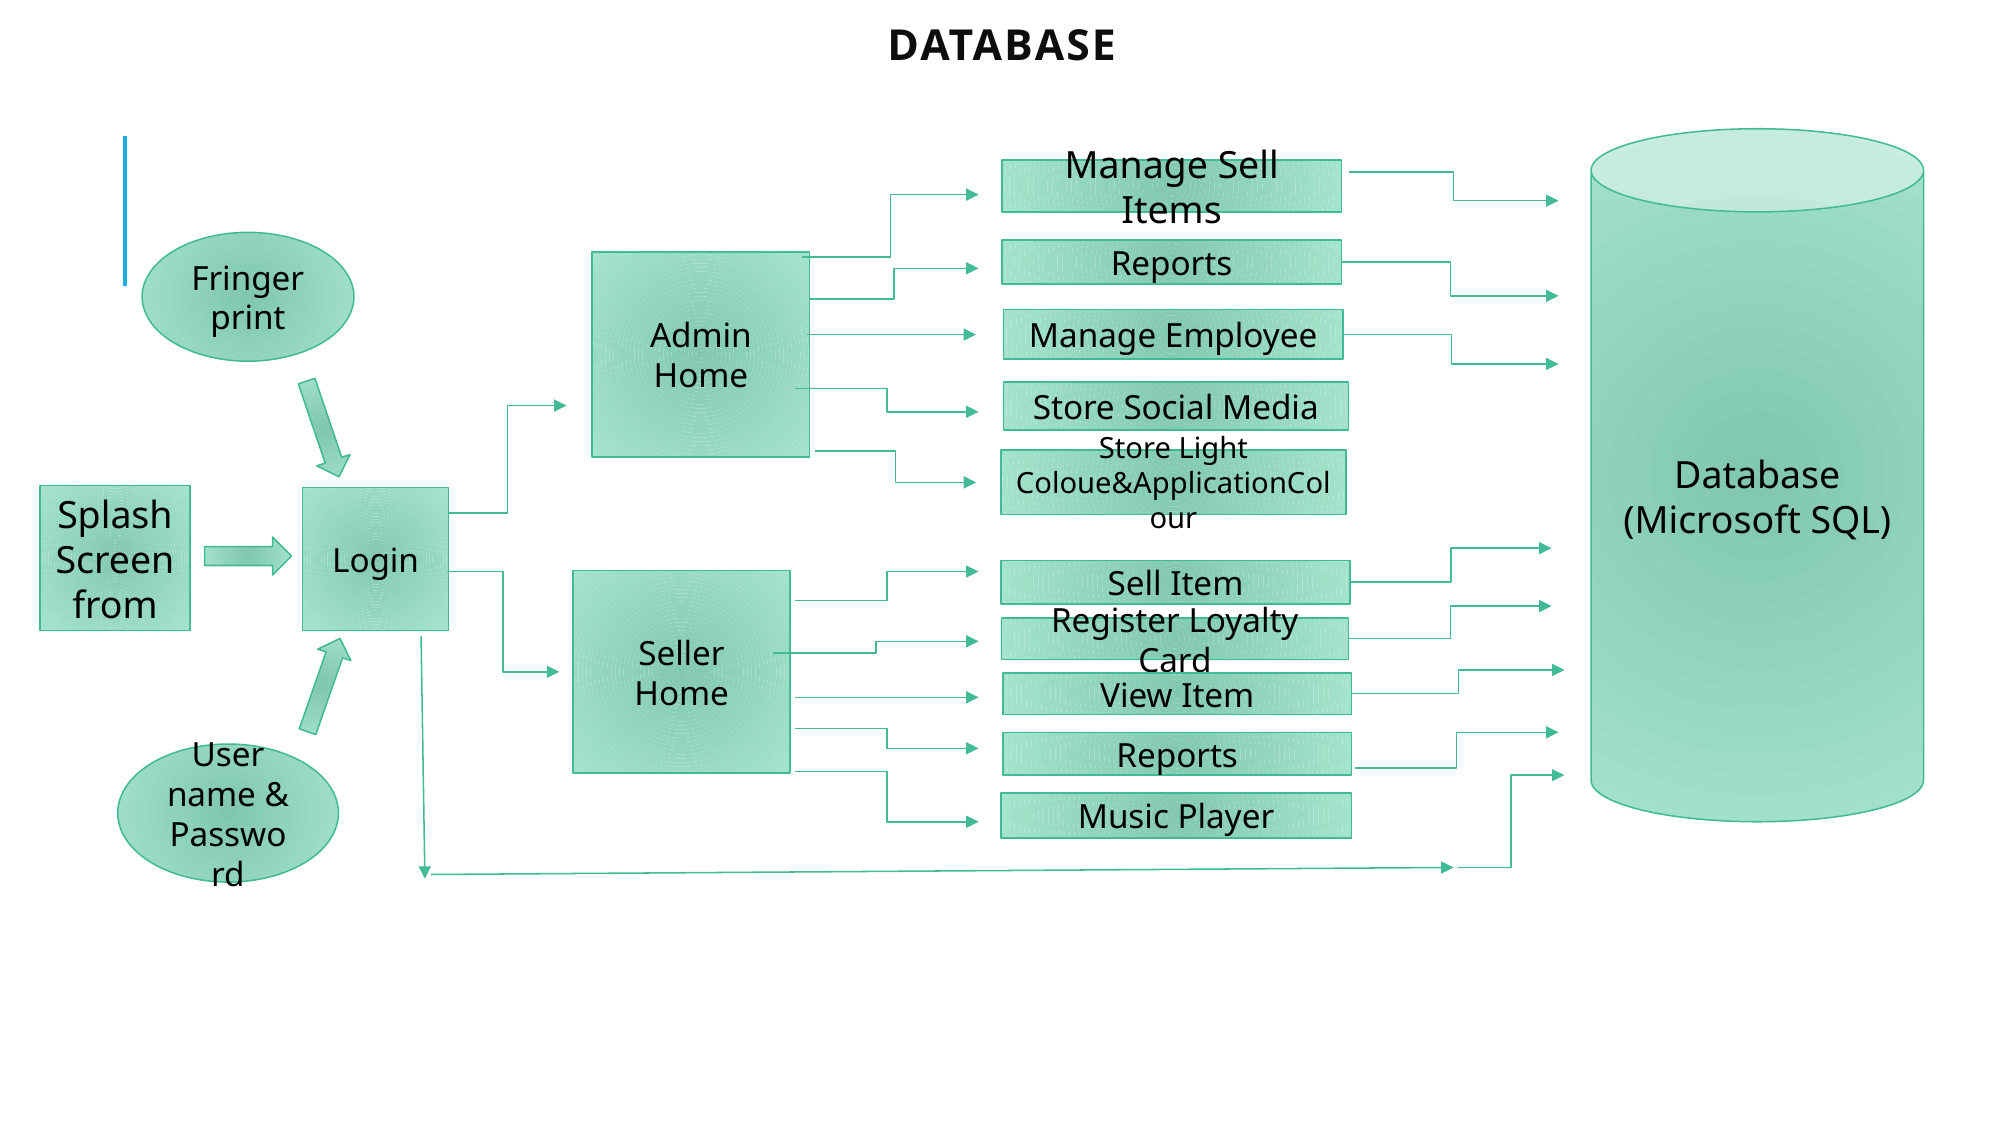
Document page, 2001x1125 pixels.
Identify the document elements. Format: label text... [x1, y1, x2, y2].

text_box [298, 637, 352, 736]
text_box Database (Microsoft SQL) [1590, 127, 1925, 823]
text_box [1343, 334, 1559, 365]
text_box Fringerprint [141, 231, 355, 362]
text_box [1354, 732, 1559, 769]
text_box Seller Home [572, 570, 791, 774]
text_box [431, 867, 1454, 875]
text_box Reports [1002, 732, 1352, 776]
text_box User name & Password [116, 743, 340, 883]
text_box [809, 268, 979, 300]
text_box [773, 641, 979, 654]
text_box Manage Employee [1003, 309, 1344, 360]
text_box Store Social Media [1003, 381, 1349, 431]
text_box Reports [1001, 239, 1342, 285]
text_box Admin Home [591, 251, 810, 458]
text_box View Item [1002, 672, 1352, 715]
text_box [1348, 605, 1552, 639]
text_box Register Loyalty Card [1001, 617, 1349, 660]
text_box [1457, 774, 1565, 868]
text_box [801, 194, 979, 258]
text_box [1348, 171, 1559, 201]
title database [204, 19, 1800, 77]
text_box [1351, 669, 1565, 694]
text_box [420, 635, 426, 879]
text_box Store Light Coloue&ApplicationColour [1000, 449, 1347, 515]
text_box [814, 450, 977, 483]
text_box Login [302, 487, 449, 631]
text_box Sell Item [1000, 560, 1351, 605]
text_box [1341, 261, 1559, 296]
text_box Splash Screen from [39, 485, 191, 631]
text_box [297, 377, 351, 478]
text_box Manage Sell Items [1001, 159, 1342, 213]
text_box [794, 771, 979, 822]
text_box Music Player [1000, 792, 1352, 839]
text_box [794, 388, 979, 413]
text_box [446, 571, 560, 672]
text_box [1350, 547, 1552, 583]
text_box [448, 405, 567, 514]
text_box [203, 536, 293, 576]
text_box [794, 571, 979, 601]
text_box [794, 728, 979, 749]
